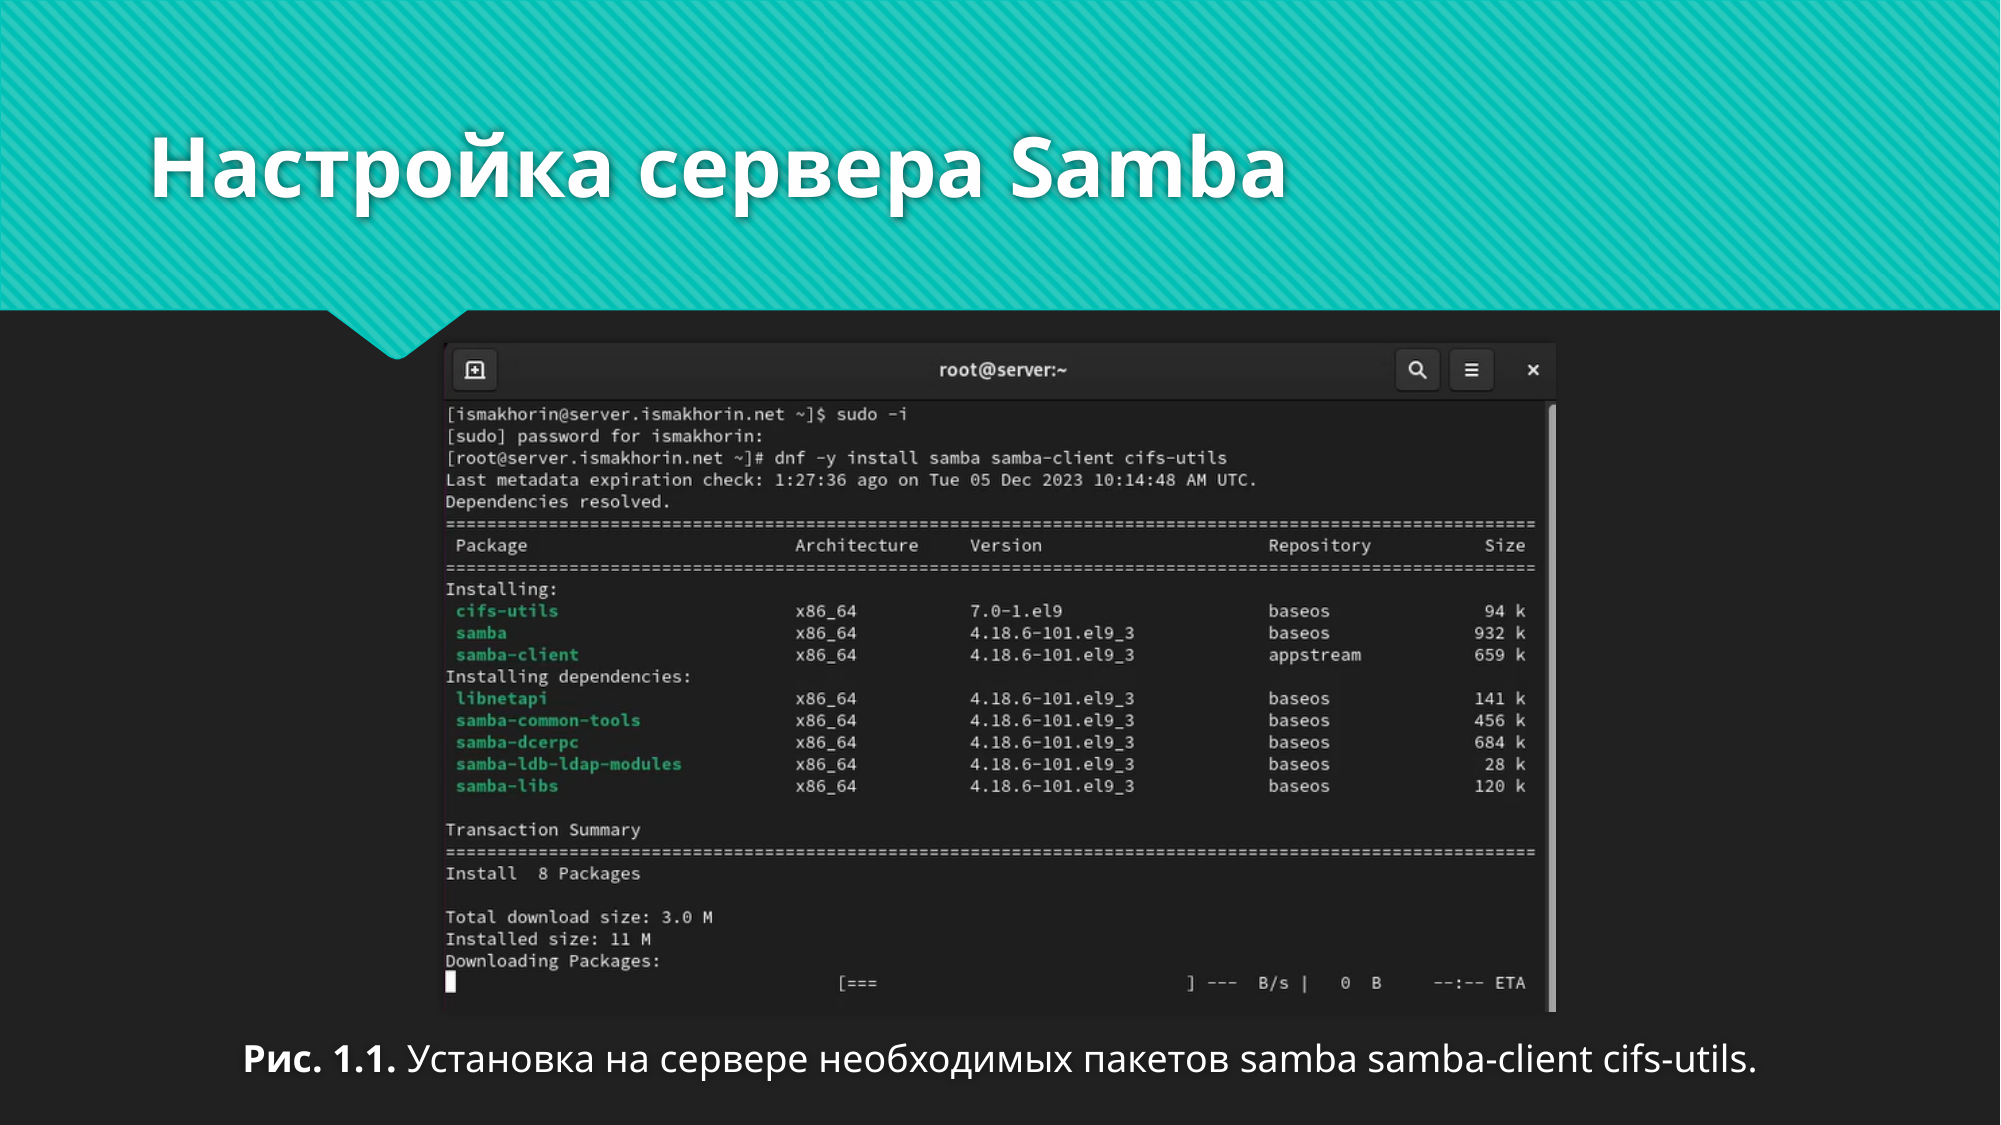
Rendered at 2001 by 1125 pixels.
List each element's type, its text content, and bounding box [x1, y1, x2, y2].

title Настройка сервера Samba [132, 62, 1868, 222]
text_box Рис. 1.1. Установка на сервере необходимых пакетов samba samba-client cifs-utils. [132, 1011, 1868, 1105]
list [444, 343, 1556, 1012]
